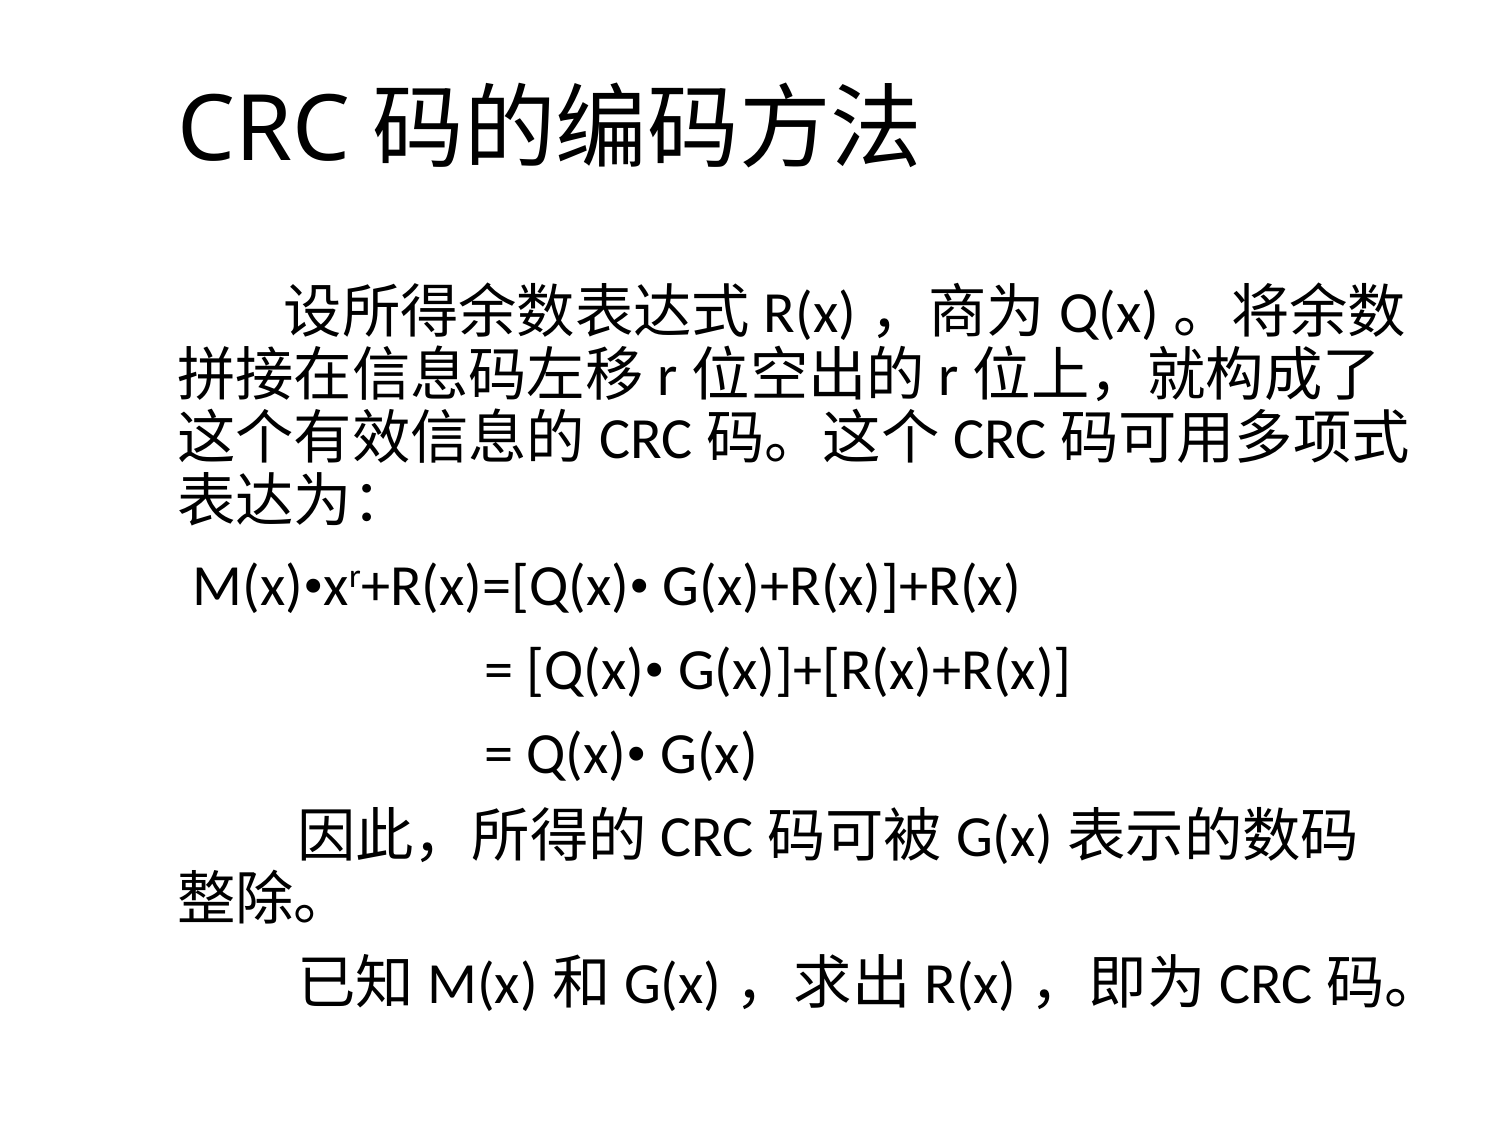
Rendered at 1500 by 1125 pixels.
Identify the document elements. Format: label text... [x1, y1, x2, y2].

title CRC码的编码方法 [162, 37, 1451, 225]
list 设所得余数表达式R(x)，商为Q(x)。将余数拼接在信息码左移r位空出的r位上，就构成了这个有效信息的CRC码。这个CRC码可用多项式表达为： M(x)•xr+R(x)=[Q(x)• G(x)+R(x)]+R(x) = [Q(x)• G(x)]+[R(x)+R(x)] = Q(x)• G(x) 因此，所得的CRC码可被G(x)表示的数码整除。 已知M(x)和G(x)，求出R(x)，即为CRC码。 [125, 275, 1425, 1050]
